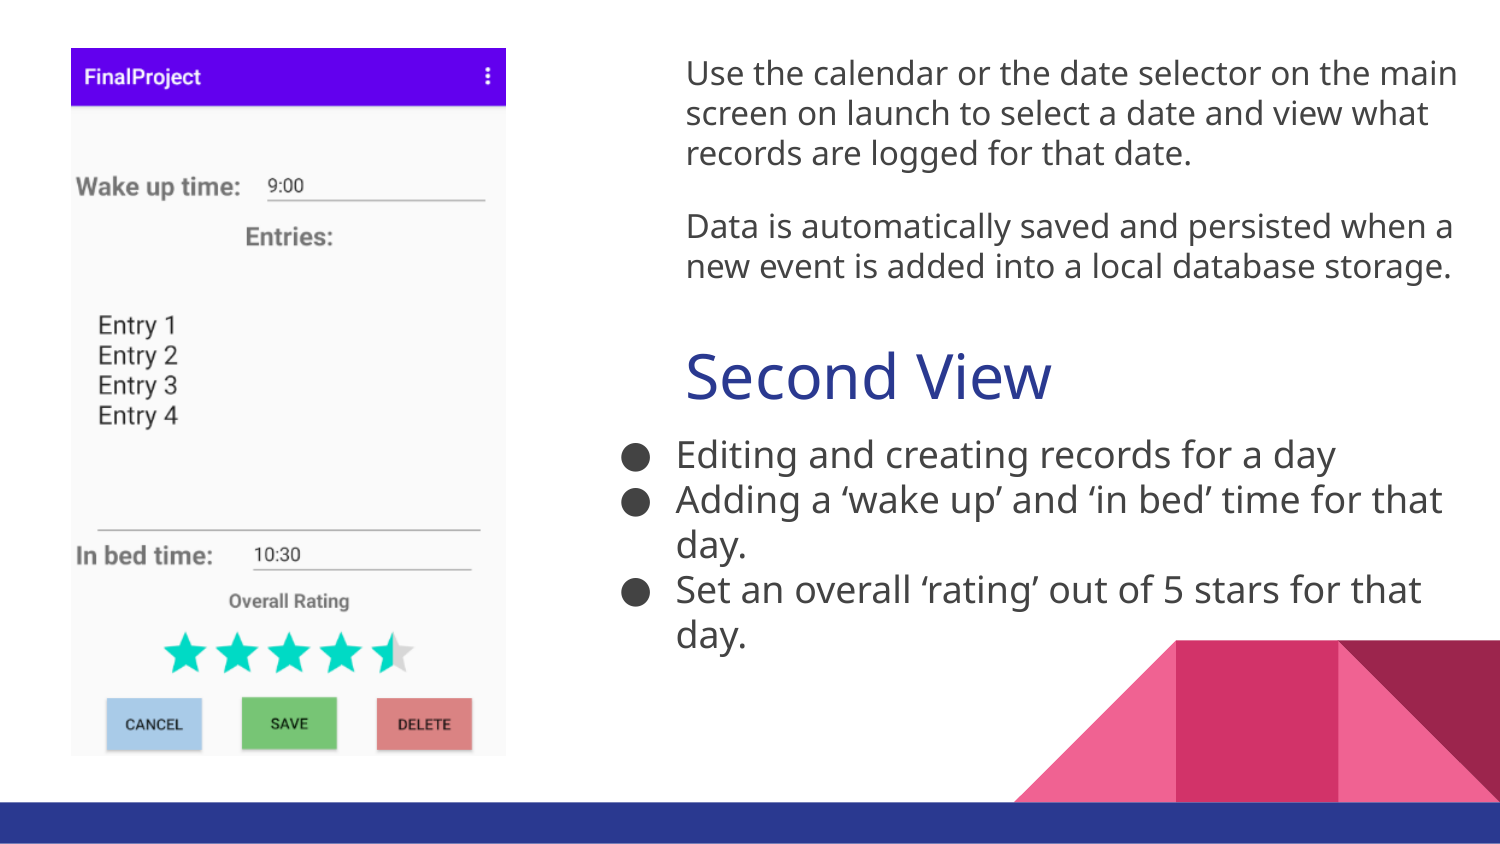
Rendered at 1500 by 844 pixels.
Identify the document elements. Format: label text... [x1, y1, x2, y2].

picture [71, 48, 506, 756]
list Use the calendar or the date selector on the main screen on launch to select a date and view what records are logged for that date. Data is automatically saved and persisted when a new event is added into a local database storage. [670, 37, 1476, 307]
title Second View [670, 322, 1354, 422]
list Editing and creating records for a day Adding a ‘wake up’ and ‘in bed’ time for that day. Set an overall ‘rating’ out of 5 stars for that day. [585, 416, 1487, 639]
